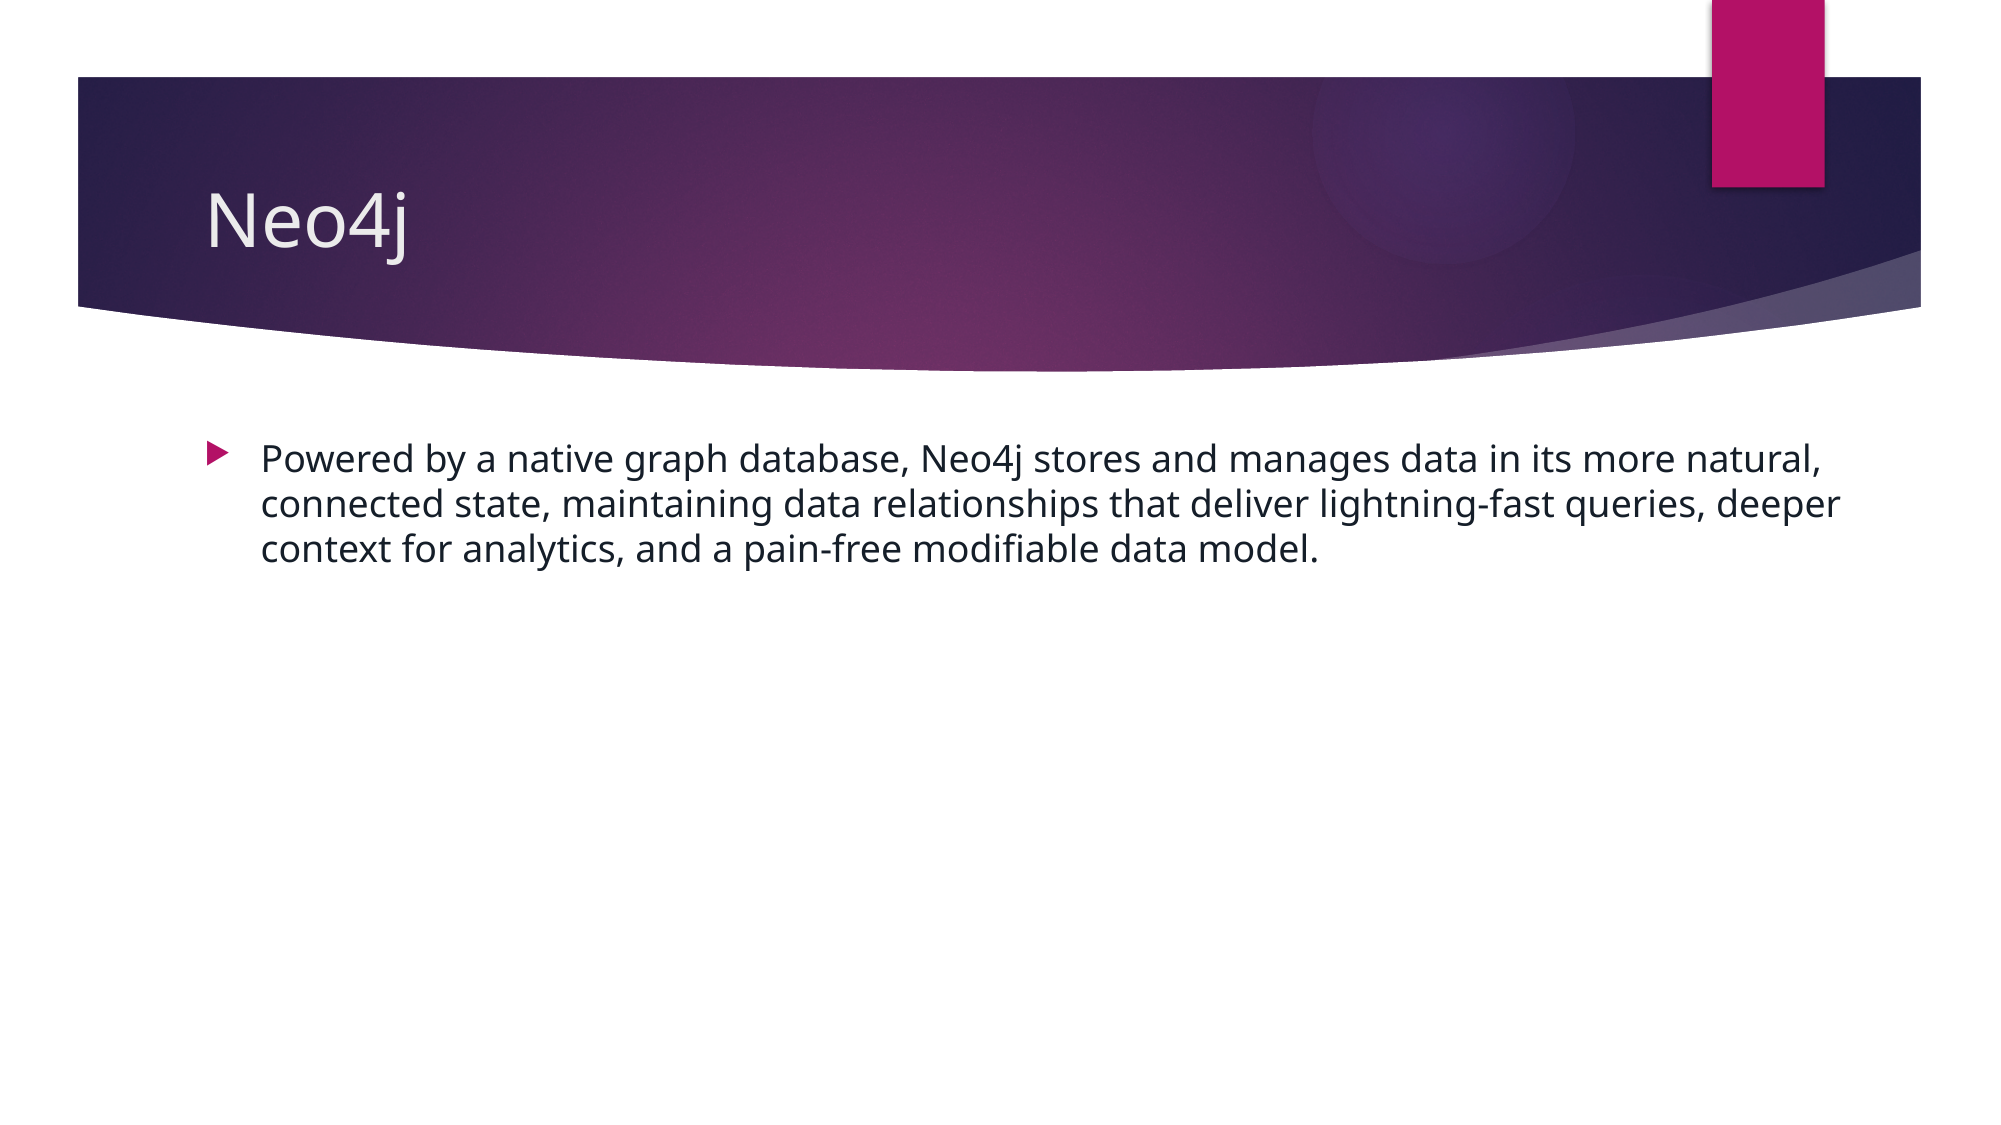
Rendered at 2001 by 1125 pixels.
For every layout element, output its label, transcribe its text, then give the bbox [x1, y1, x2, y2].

title Neo4j [189, 159, 1627, 276]
list Powered by a native graph database, Neo4j stores and manages data in its more natural, connected state, maintaining data relationships that deliver lightning-fast queries, deeper context for analytics, and a pain-free modifiable data model. [189, 427, 1897, 1074]
